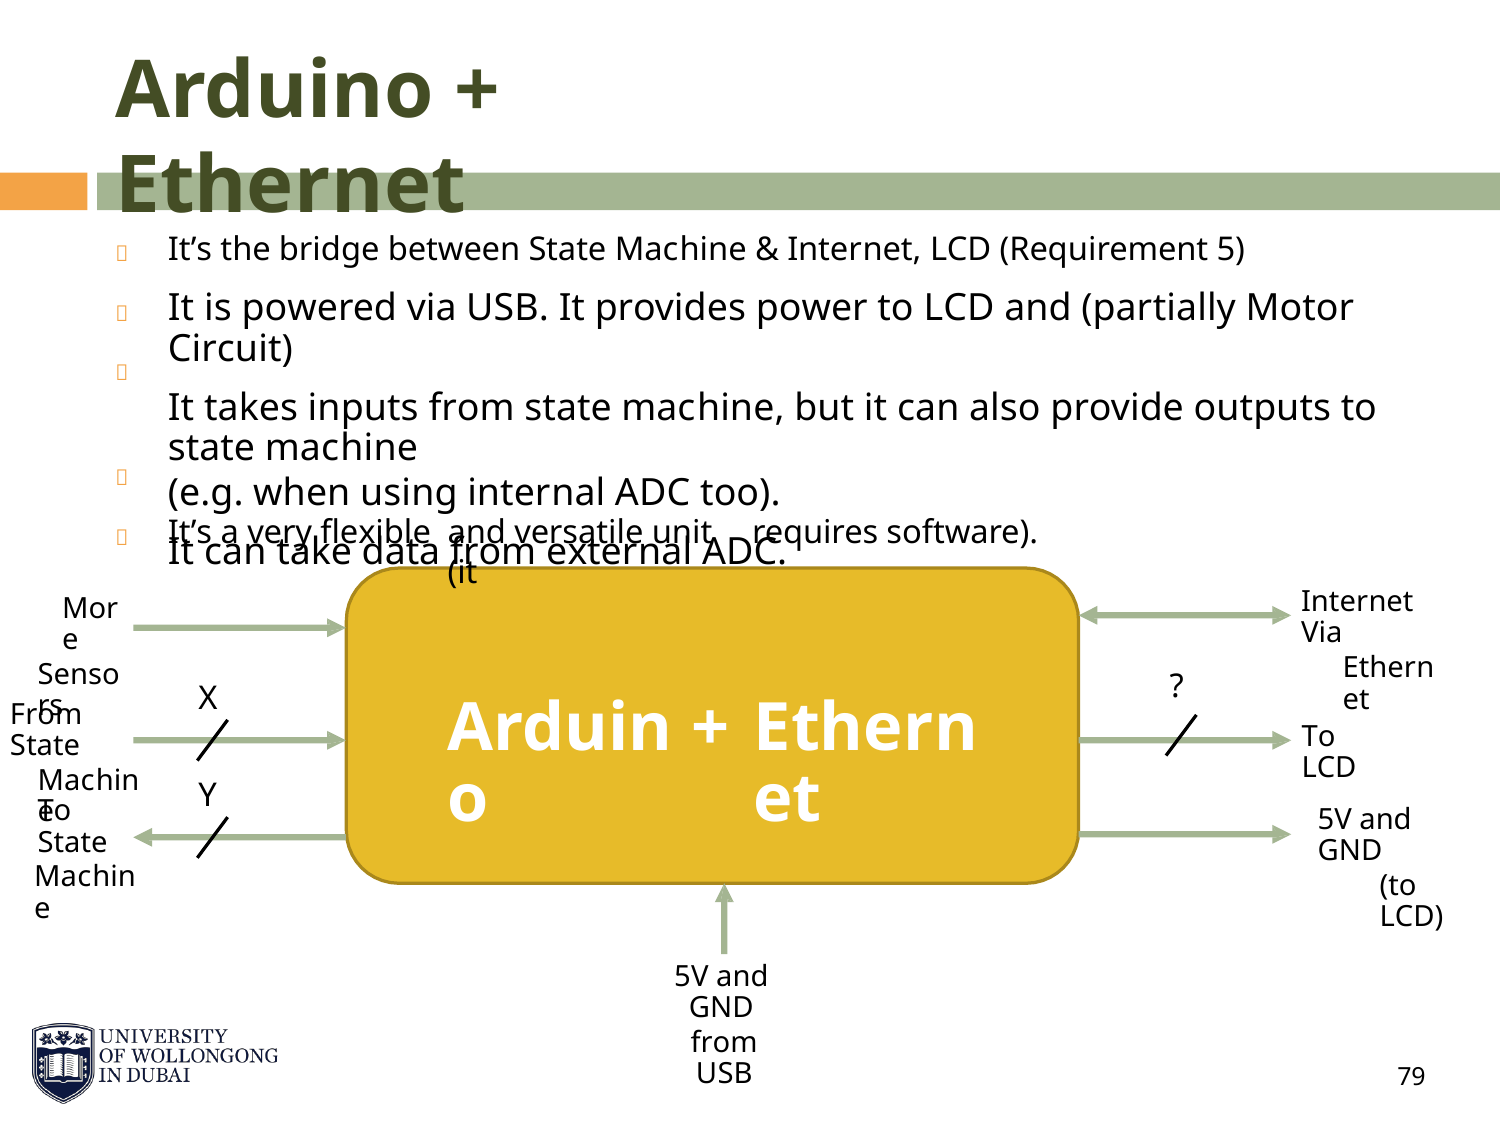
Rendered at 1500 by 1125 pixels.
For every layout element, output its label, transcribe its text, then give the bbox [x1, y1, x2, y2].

text_box [211, 730, 346, 750]
text_box [346, 568, 1079, 884]
text_box Arduino [445, 694, 686, 766]
text_box [97, 172, 1500, 211]
text_box + [689, 694, 748, 766]
text_box  [113, 242, 141, 270]
text_box [133, 618, 346, 638]
text_box and versatile unit (it [445, 514, 749, 557]
text_box [211, 834, 346, 841]
text_box To LCD [1299, 721, 1388, 755]
text_box 5V and GND from USB [640, 960, 802, 1030]
text_box [139, 827, 214, 847]
text_box Y [196, 778, 227, 820]
text_box [1078, 824, 1292, 844]
text_box To State Machine [32, 795, 139, 865]
text_box More Sensors [35, 593, 131, 662]
text_box Internet Via Ethernet [1299, 586, 1444, 655]
text_box [1078, 605, 1292, 625]
text_box [1078, 737, 1179, 744]
text_box It’s the bridge between State Machine & Internet, LCD (Requirement 5) It is powered via USB. It provides power to LCD and (partially Motor Circuit) It takes inputs from state machine, but it can also provide outputs to state machine (e.g. when using internal ADC too). It can take data from external ADC. [165, 231, 1390, 497]
text_box [0, 172, 88, 211]
text_box 5V and GND (to LCD) [1315, 804, 1479, 873]
text_box It’s a very flexible [165, 514, 445, 557]
text_box  [113, 466, 141, 494]
text_box ? [1167, 668, 1192, 711]
text_box  [113, 361, 141, 389]
text_box [714, 883, 734, 955]
text_box Ethernet [751, 694, 989, 766]
text_box From State Machine [8, 699, 143, 768]
text_box  [113, 302, 141, 329]
text_box [1176, 730, 1292, 750]
text_box [32, 1023, 278, 1104]
text_box 79 [1395, 1063, 1431, 1093]
text_box X [196, 681, 227, 723]
text_box Arduino + Ethernet [113, 50, 859, 147]
text_box [143, 737, 214, 744]
text_box  [113, 526, 141, 553]
text_box requires software). [749, 514, 1039, 557]
